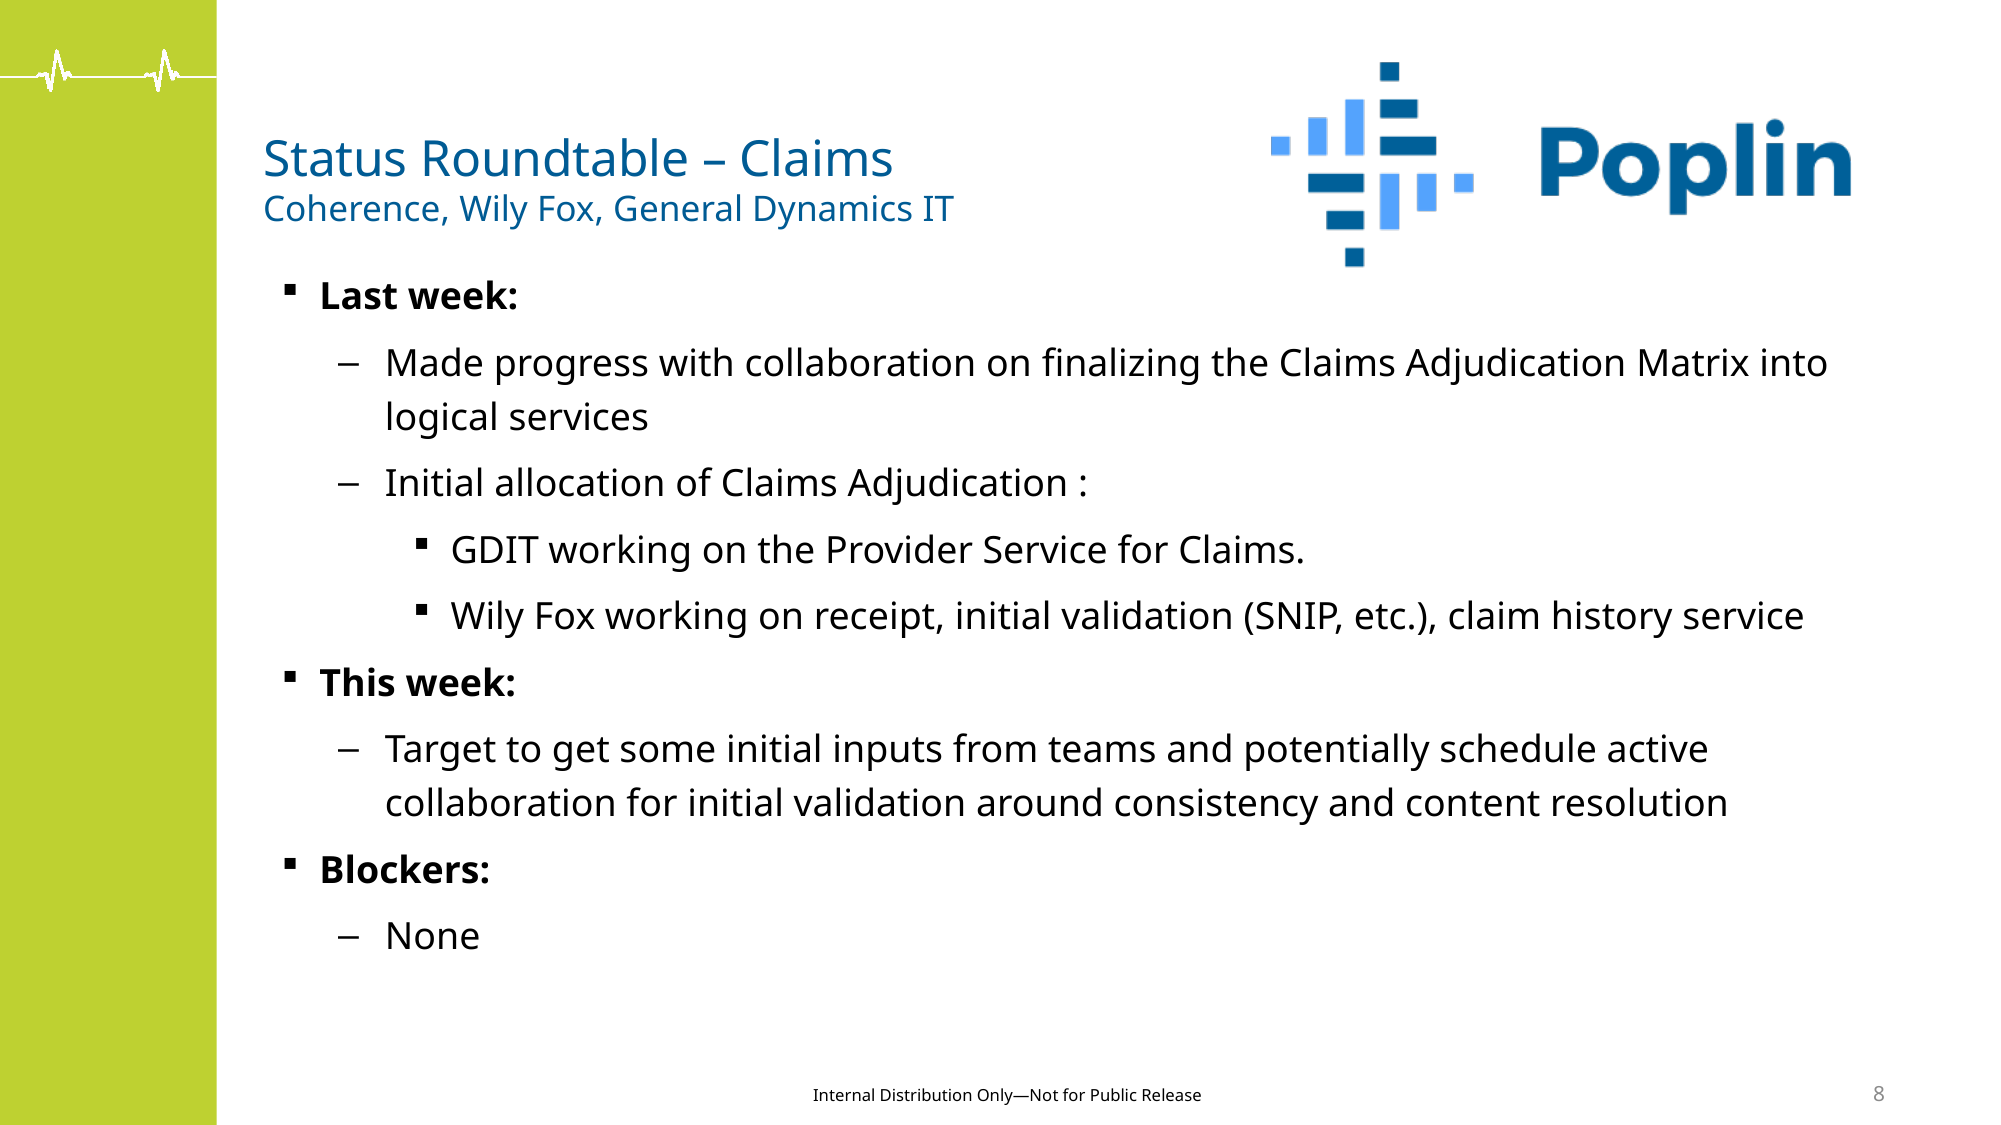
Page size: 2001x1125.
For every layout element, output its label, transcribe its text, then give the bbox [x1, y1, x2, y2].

slide_number 8 [1500, 1065, 1900, 1125]
title Status Roundtable – Claims Coherence, Wily Fox, General Dynamics IT [248, 119, 1242, 236]
picture [0, 9, 217, 125]
picture [1247, 47, 1925, 278]
list Last week: Made progress with collaboration on finalizing the Claims Adjudication Matrix into logical services Initial allocation of Claims Adjudication : GDIT working on the Provider Service for Claims. Wily Fox working on receipt, initial validation (SNIP, etc.), claim history service This week: Target to get some initial inputs from teams and potentially schedule active collaboration for initial validation around consistency and content resolution Blockers: None [248, 255, 1882, 1005]
